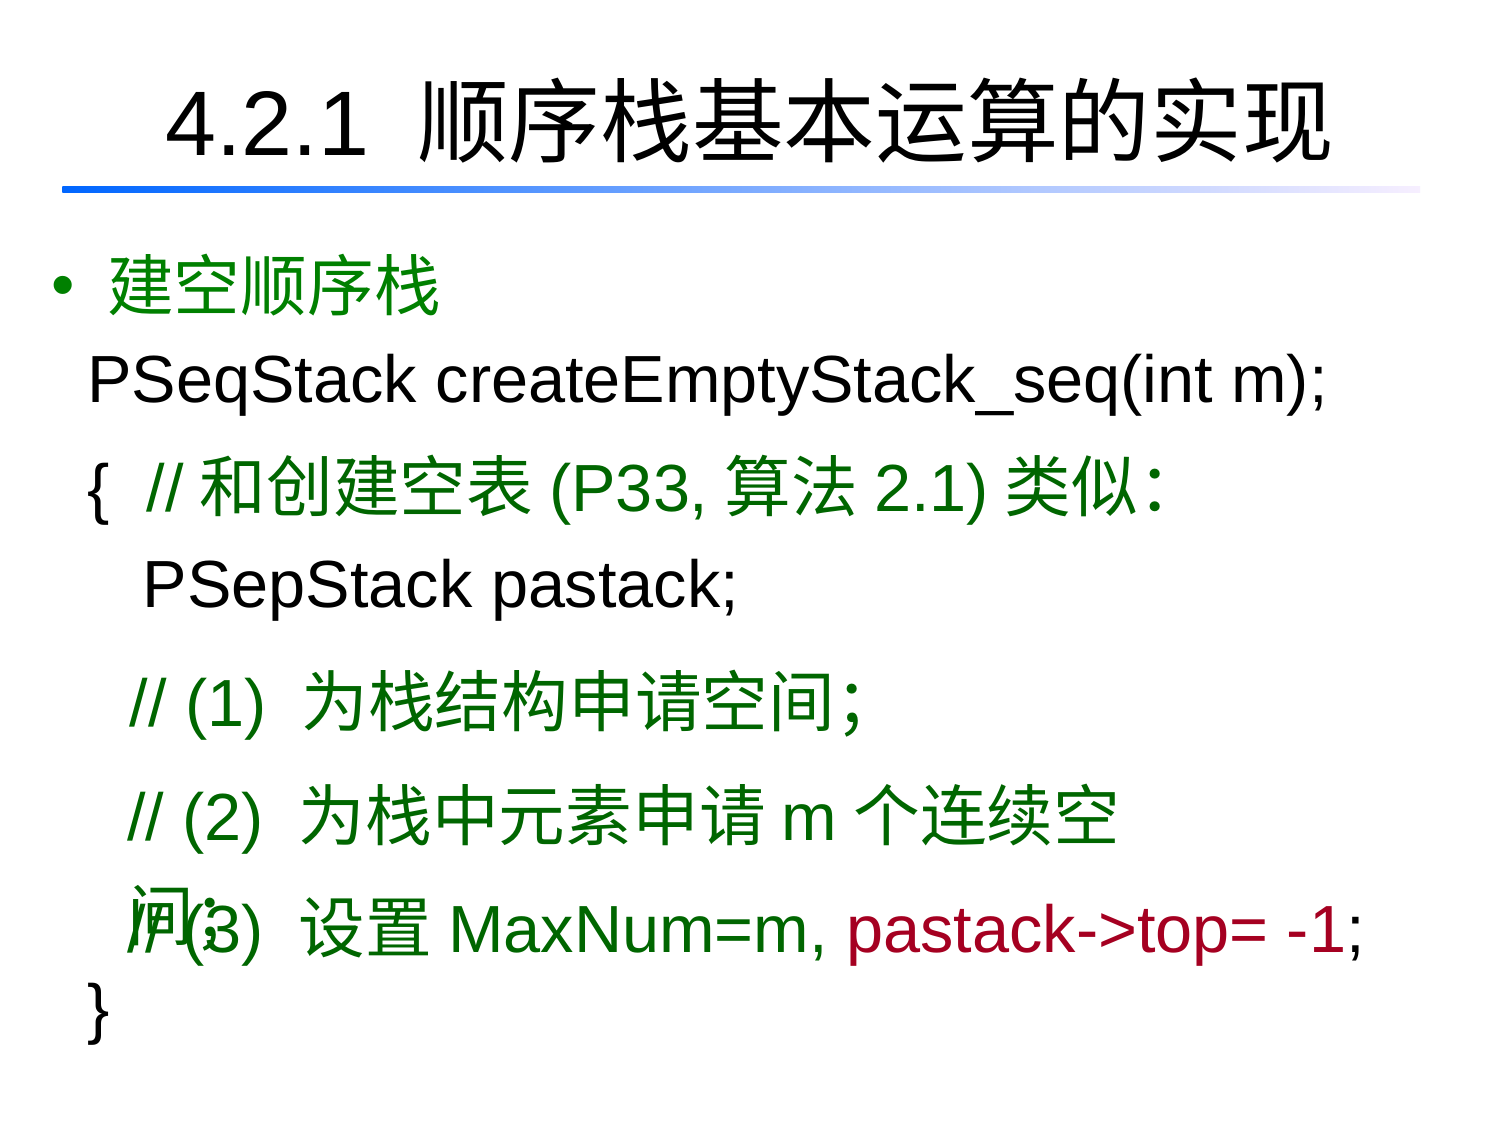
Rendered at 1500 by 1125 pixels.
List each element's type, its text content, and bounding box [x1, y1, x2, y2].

text_box 建空顺序栈 [36, 212, 1500, 325]
title 4.2.1 顺序栈基本运算的实现 [74, 24, 1426, 212]
text_box [62, 186, 1421, 193]
text_box // (1) 为栈结构申请空间； [115, 631, 917, 746]
text_box PSeqStack createEmptyStack_seq(int m); { //和创建空表(P33,算法2.1)类似： PSepStack pastack; } [87, 312, 1450, 1075]
text_box // (2) 为栈中元素申请m个连续空间； [112, 746, 1263, 858]
text_box // (3) 设置MaxNum=m, pastack->top= -1; [112, 858, 1500, 974]
